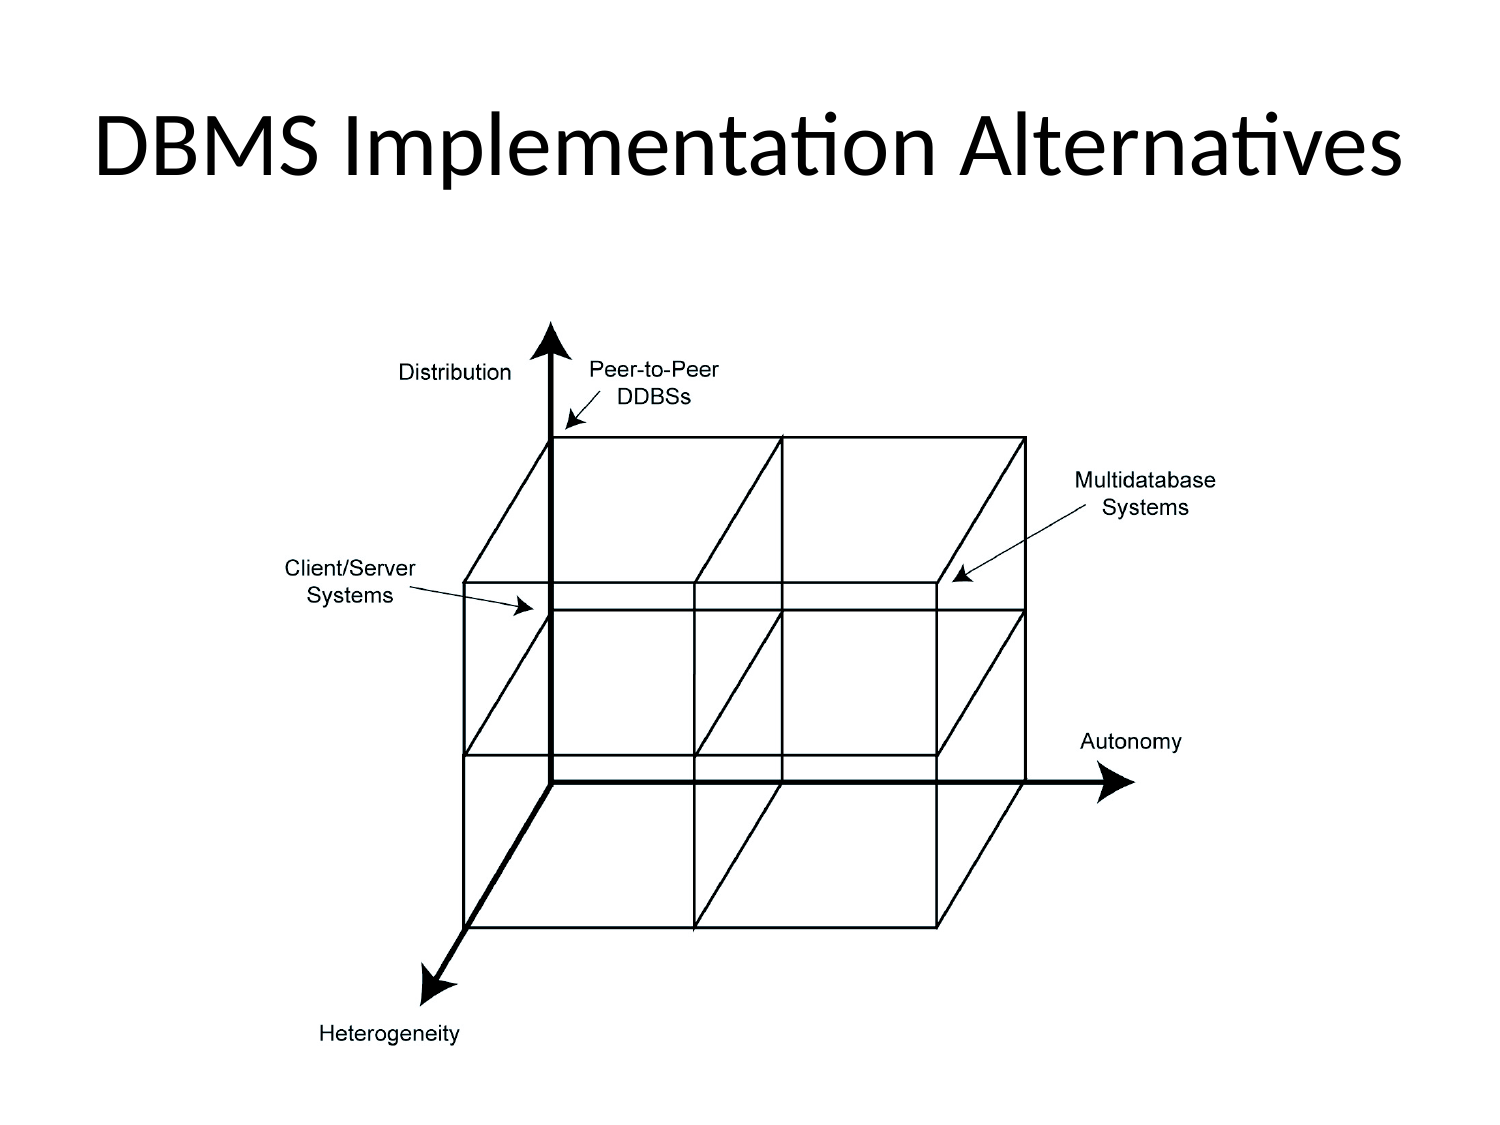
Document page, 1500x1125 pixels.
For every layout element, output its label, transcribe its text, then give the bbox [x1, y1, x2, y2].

picture [284, 321, 1216, 1061]
title DBMS Implementation Alternatives [75, 45, 1425, 233]
